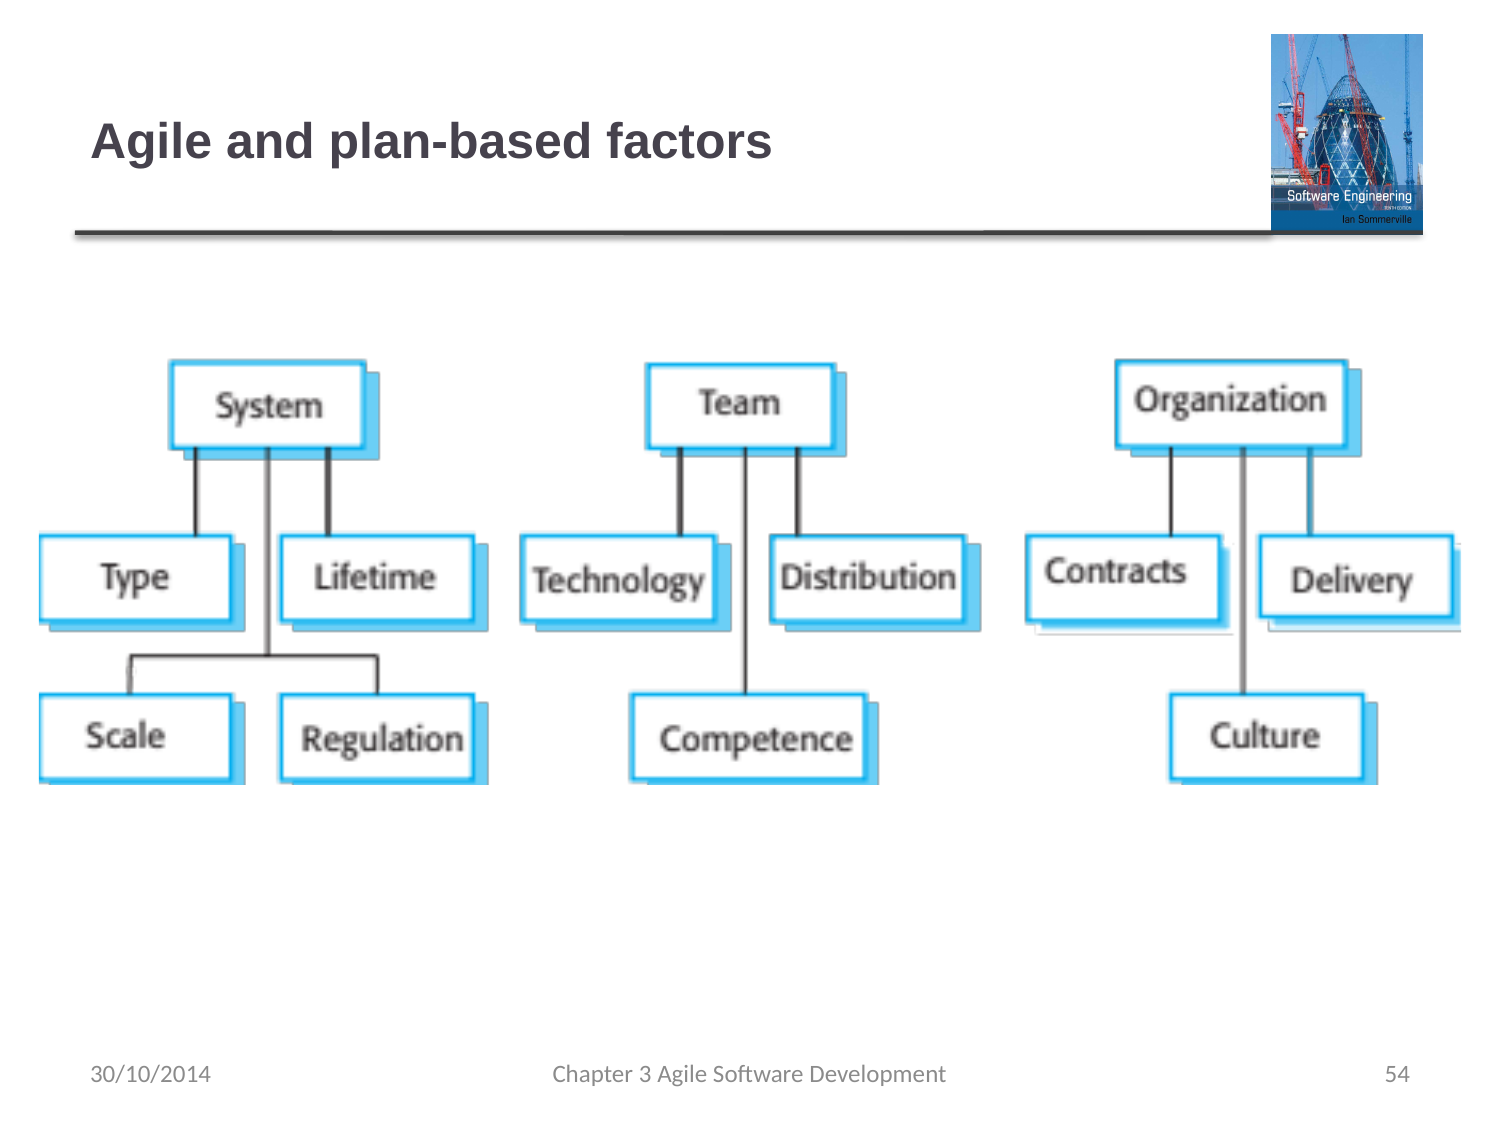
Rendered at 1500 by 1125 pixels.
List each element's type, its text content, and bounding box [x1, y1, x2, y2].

footer Chapter 3 Agile Software Development [512, 1042, 988, 1103]
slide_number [75, 1042, 425, 1103]
slide_number 54 [1074, 1042, 1425, 1103]
title Agile and plan-based factors [74, 44, 1272, 233]
picture [1271, 34, 1423, 230]
picture [38, 349, 1462, 785]
